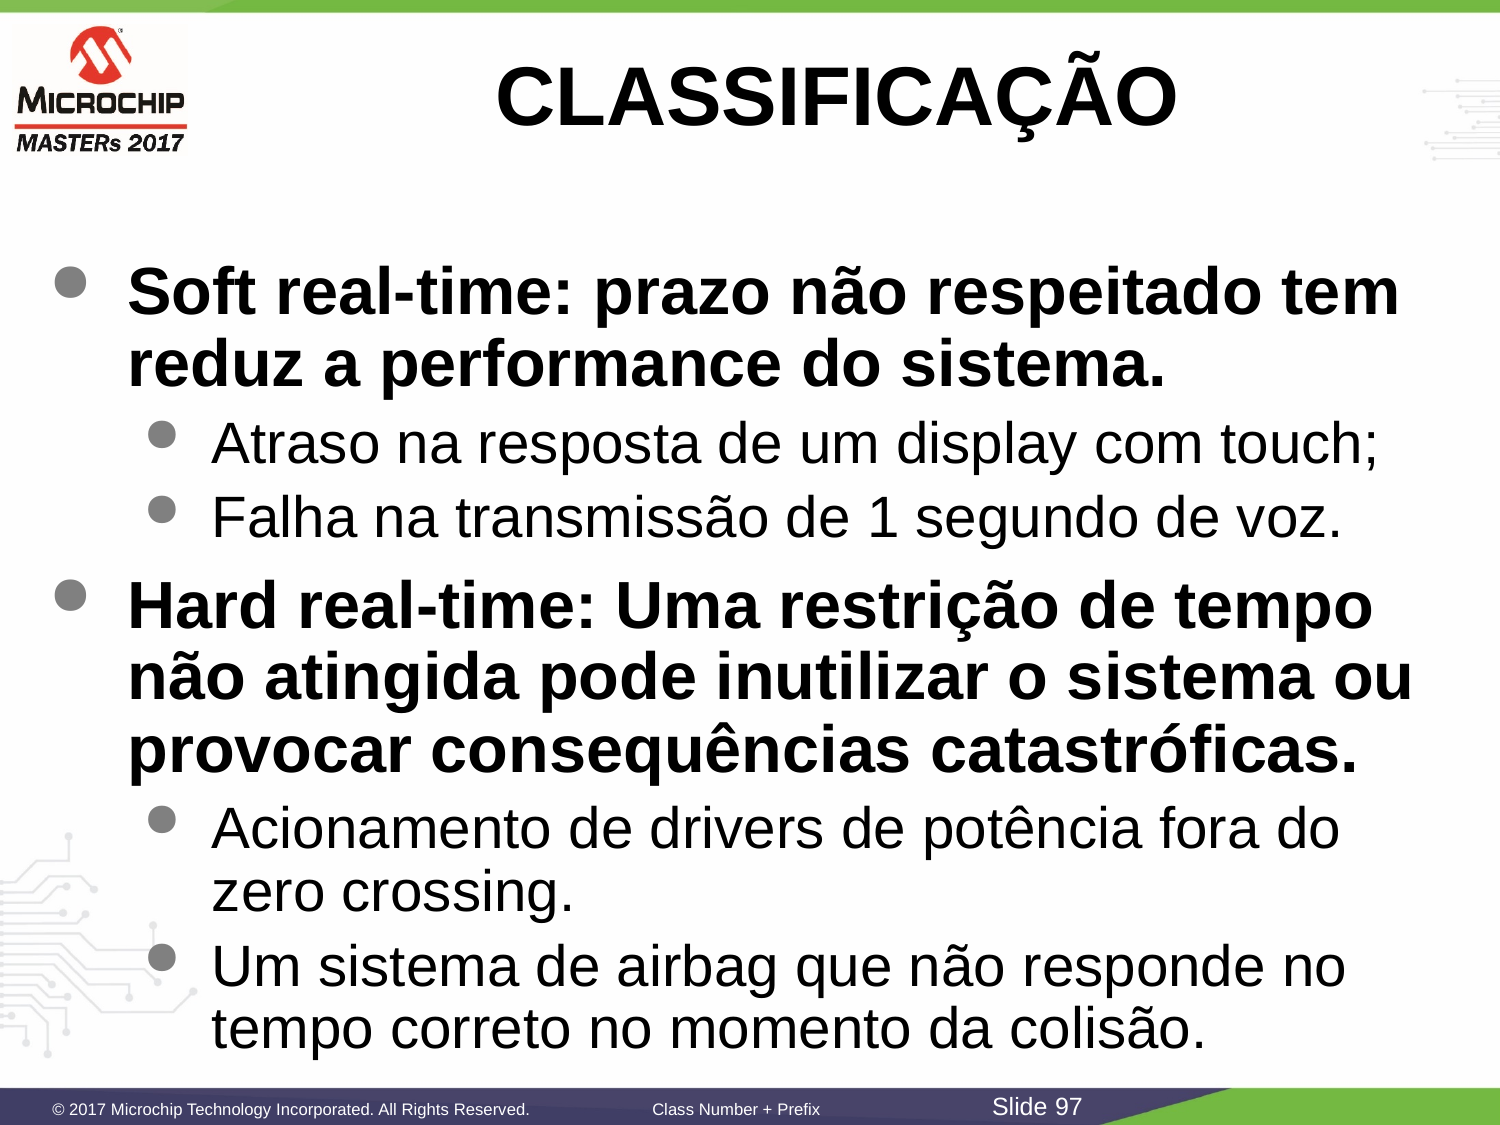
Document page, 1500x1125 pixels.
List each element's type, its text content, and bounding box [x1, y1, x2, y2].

picture [0, 0, 1500, 1125]
title CLASSIFICAÇÃO [199, 49, 1476, 154]
list Soft real-time: prazo não respeitado tem reduz a performance do sistema. Atraso na resposta de um display com touch; Falha na transmissão de 1 segundo de voz. Hard real-time: Uma restrição de tempo não atingida pode inutilizar o sistema ou provocar consequências catastróficas. Acionamento de drivers de potência fora do zero crossing. Um sistema de airbag que não responde no tempo correto no momento da colisão. [37, 249, 1476, 1063]
